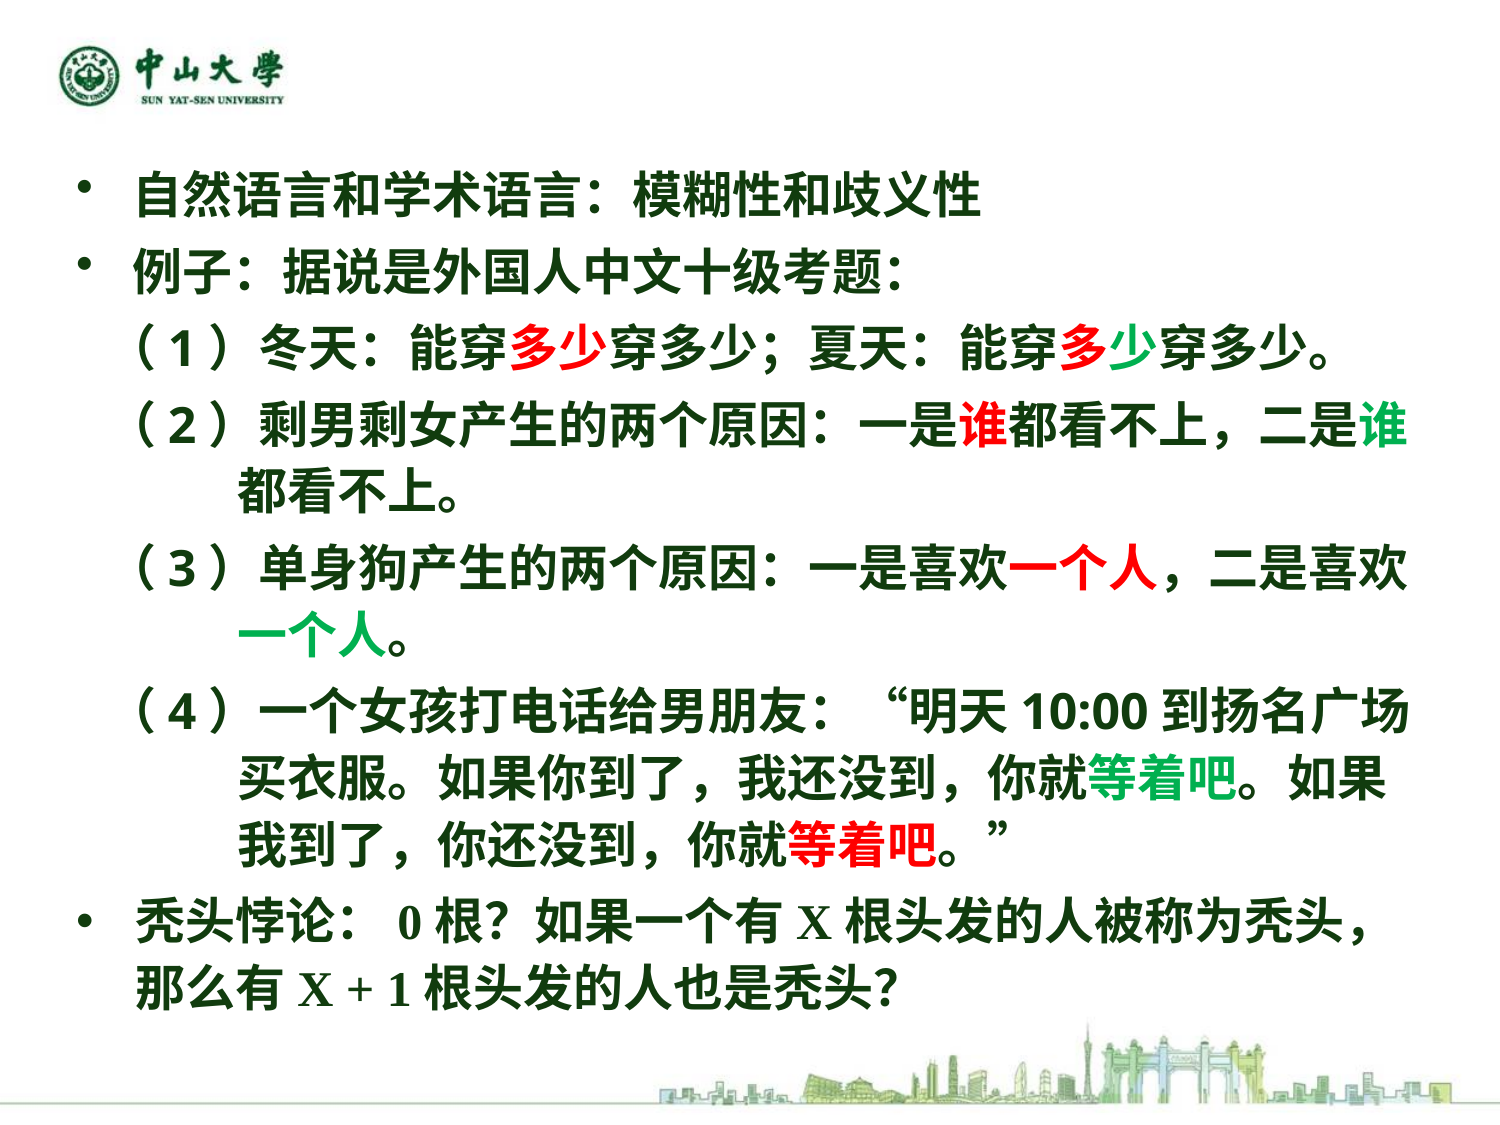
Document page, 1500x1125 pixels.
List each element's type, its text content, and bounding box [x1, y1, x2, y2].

list 自然语言和学术语言：模糊性和歧义性 例子：据说是外国人中文十级考题： （1）冬天：能穿多少穿多少；夏天：能穿多少穿多少。 （2）剩男剩女产生的两个原因：一是谁都看不上，二是谁都看不上。 （3）单身狗产生的两个原因：一是喜欢一个人，二是喜欢一个人。 （4）一个女孩打电话给男朋友：“明天10:00到扬名广场买衣服。如果你到了，我还没到，你就等着吧。如果我到了，你还没到，你就等着吧。” 秃头悖论：0根？如果一个有X根头发的人被称为秃头，那么有X + 1根头发的人也是秃头？ [61, 149, 1436, 1035]
picture [0, 0, 1500, 1125]
